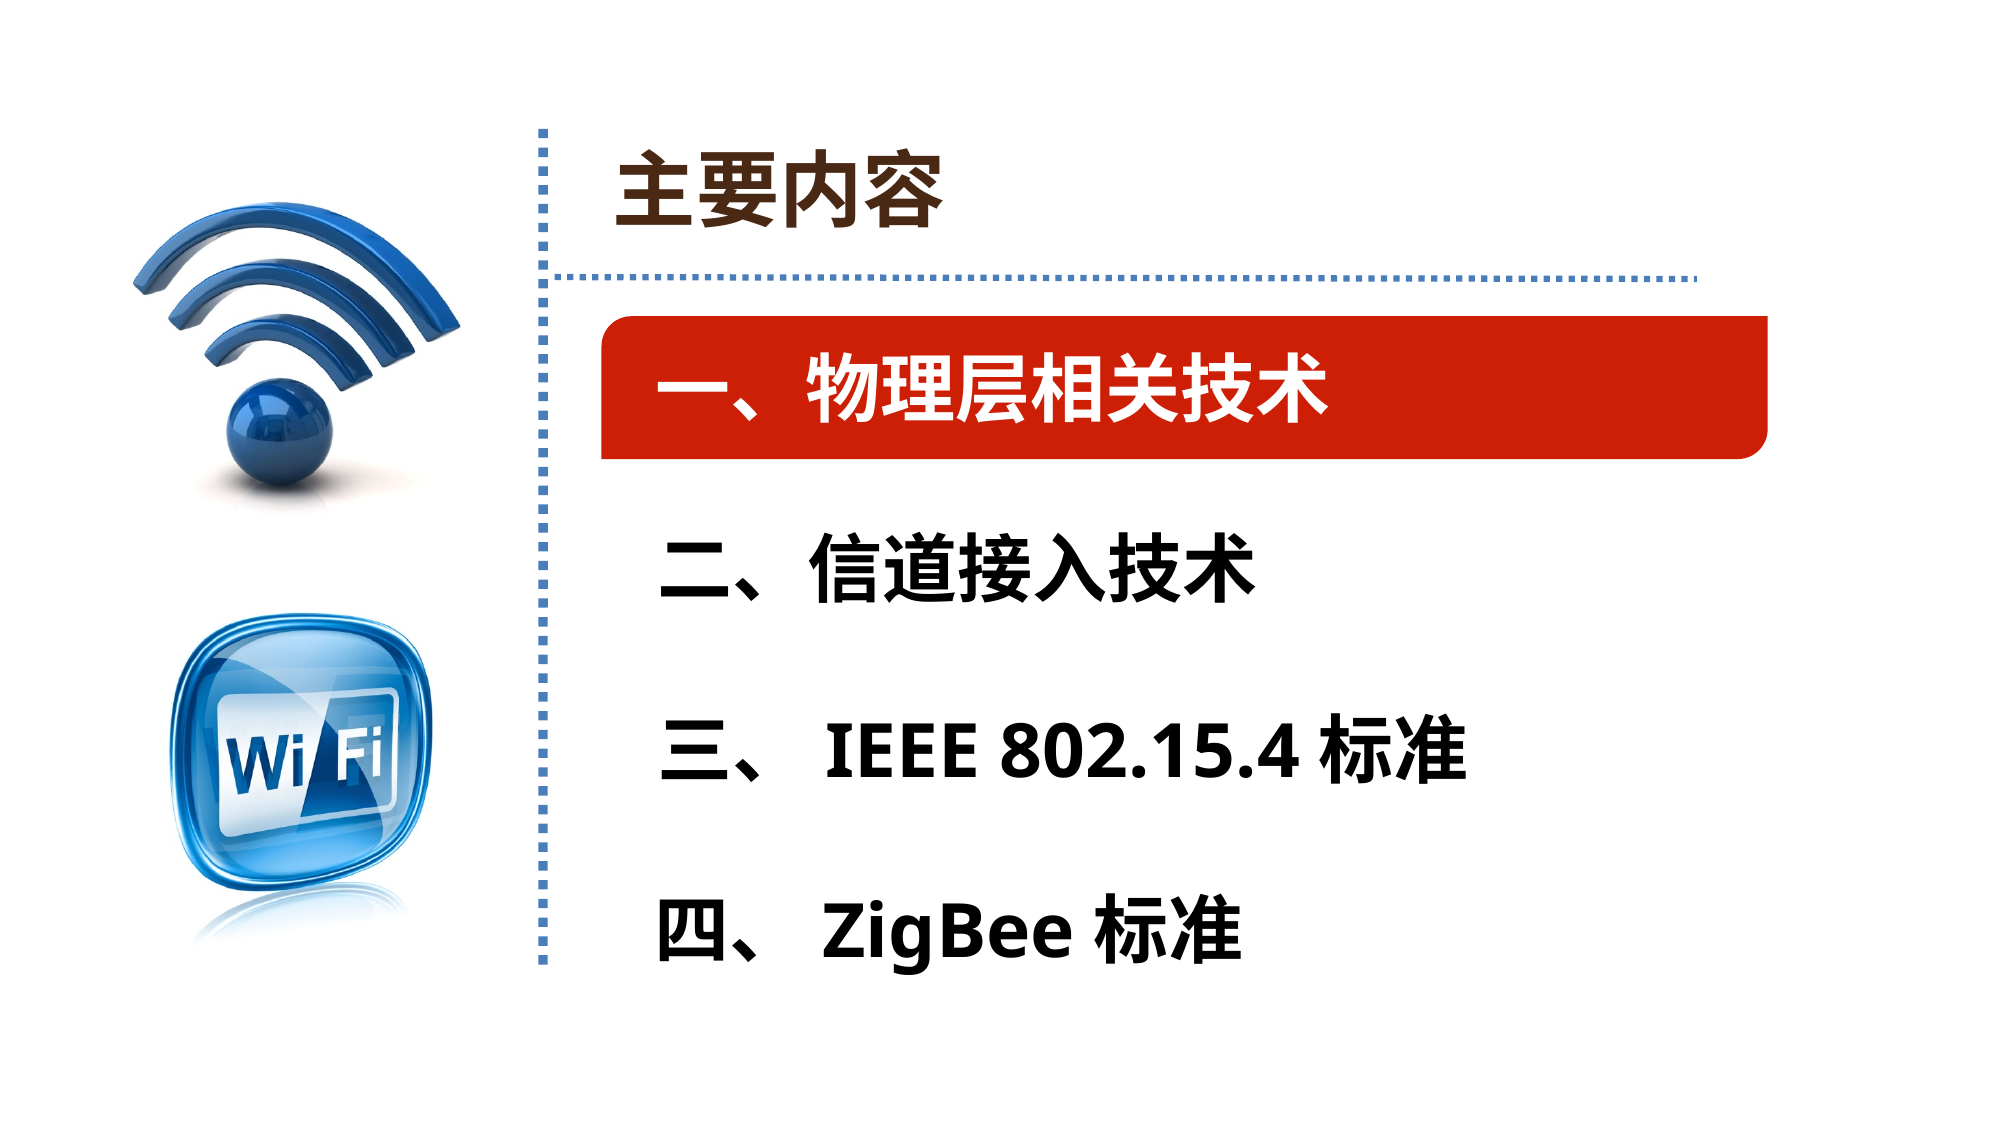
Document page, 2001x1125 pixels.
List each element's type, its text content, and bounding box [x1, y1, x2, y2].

picture [125, 184, 469, 528]
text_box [554, 276, 1698, 280]
text_box [599, 314, 1770, 462]
text_box 四、ZigBee标准 [654, 881, 1540, 973]
text_box 一、物理层相关技术 [655, 341, 1732, 432]
text_box 主要内容 [598, 129, 1352, 245]
picture [113, 574, 493, 953]
text_box 三、IEEE 802.15.4标准 [657, 701, 1543, 792]
text_box 二、信道接入技术 [656, 521, 1761, 612]
